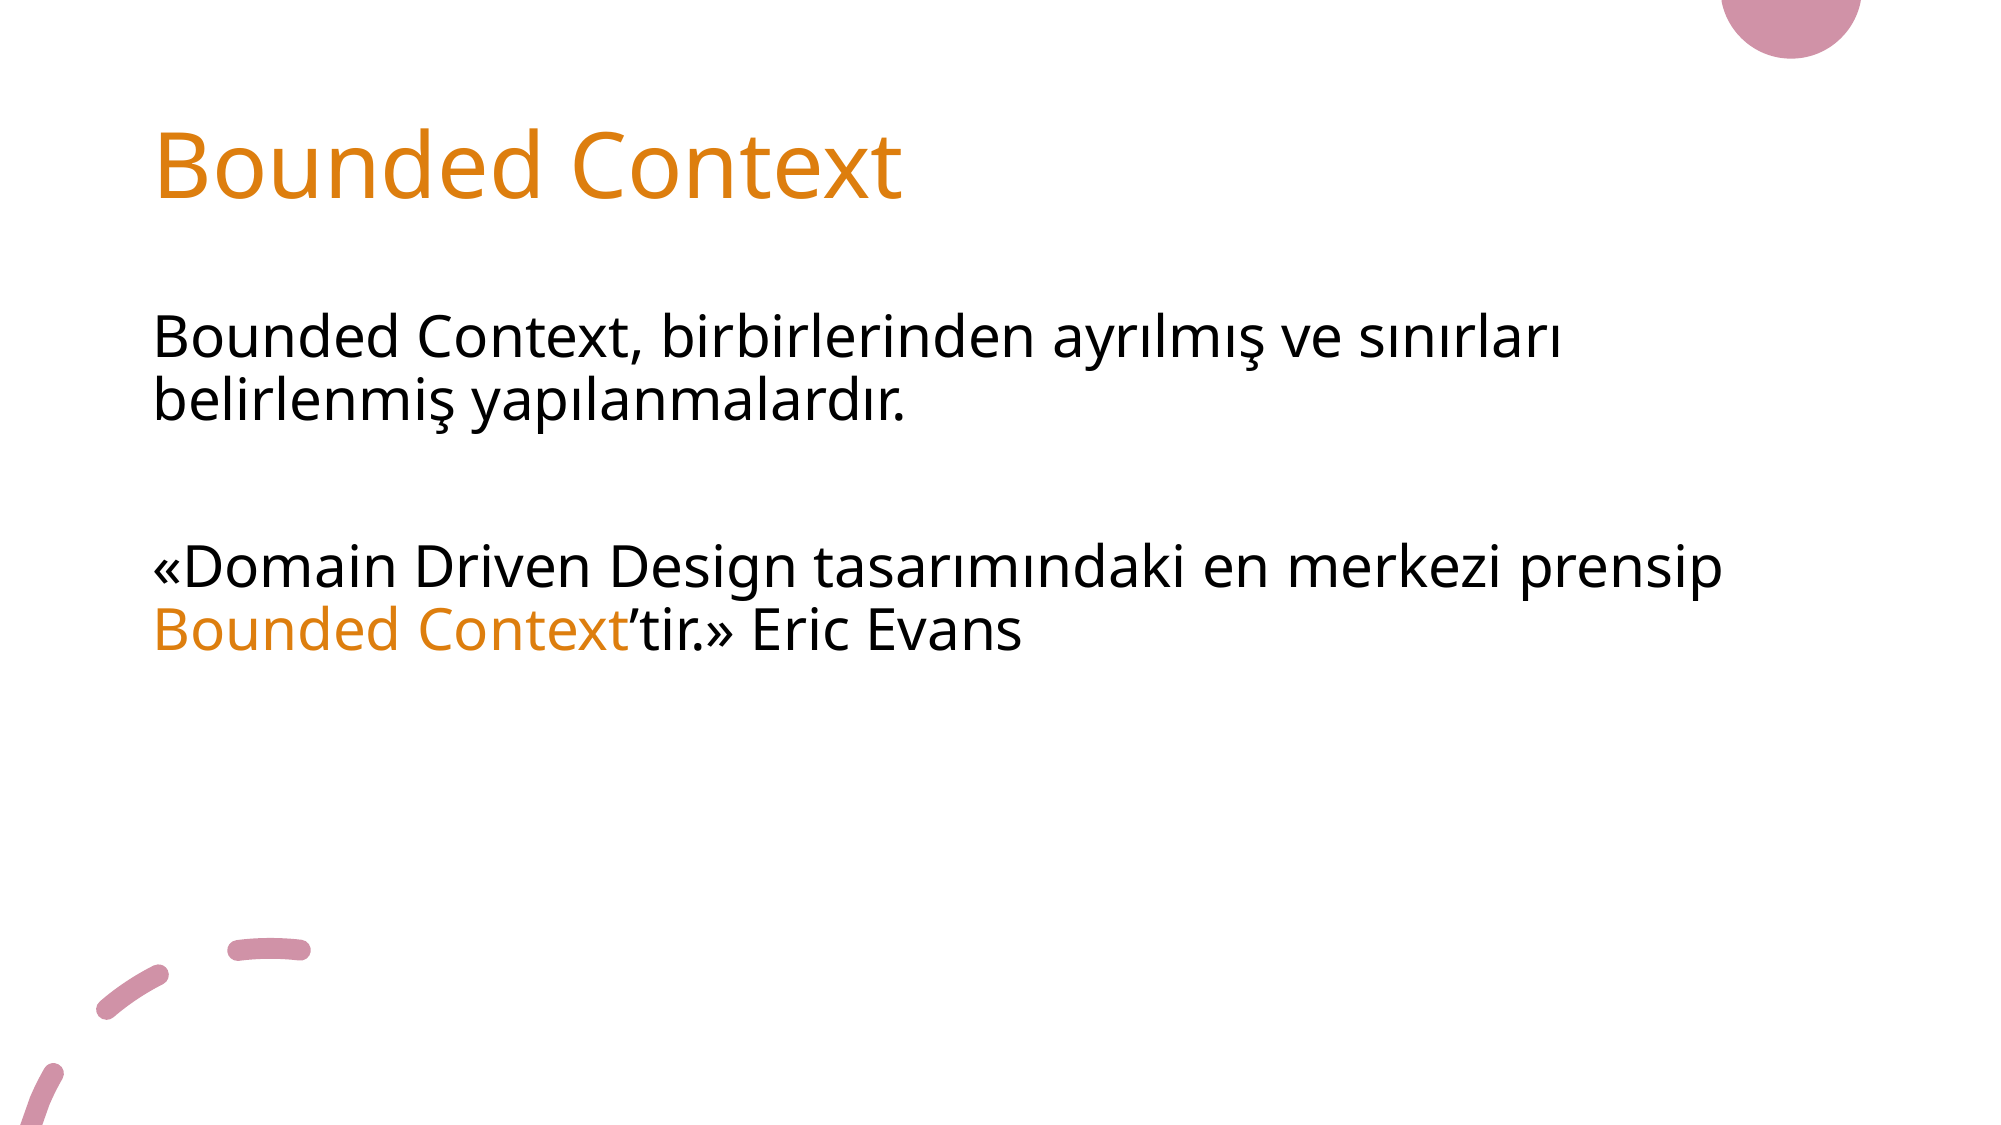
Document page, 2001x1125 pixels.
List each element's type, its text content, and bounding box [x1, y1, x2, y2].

title Bounded Context [137, 59, 1863, 278]
list Bounded Context, birbirlerinden ayrılmış ve sınırları belirlenmiş yapılanmalardır. «Domain Driven Design tasarımındaki en merkezi prensip Bounded Context’tir.» Eric Evans [137, 299, 1863, 933]
